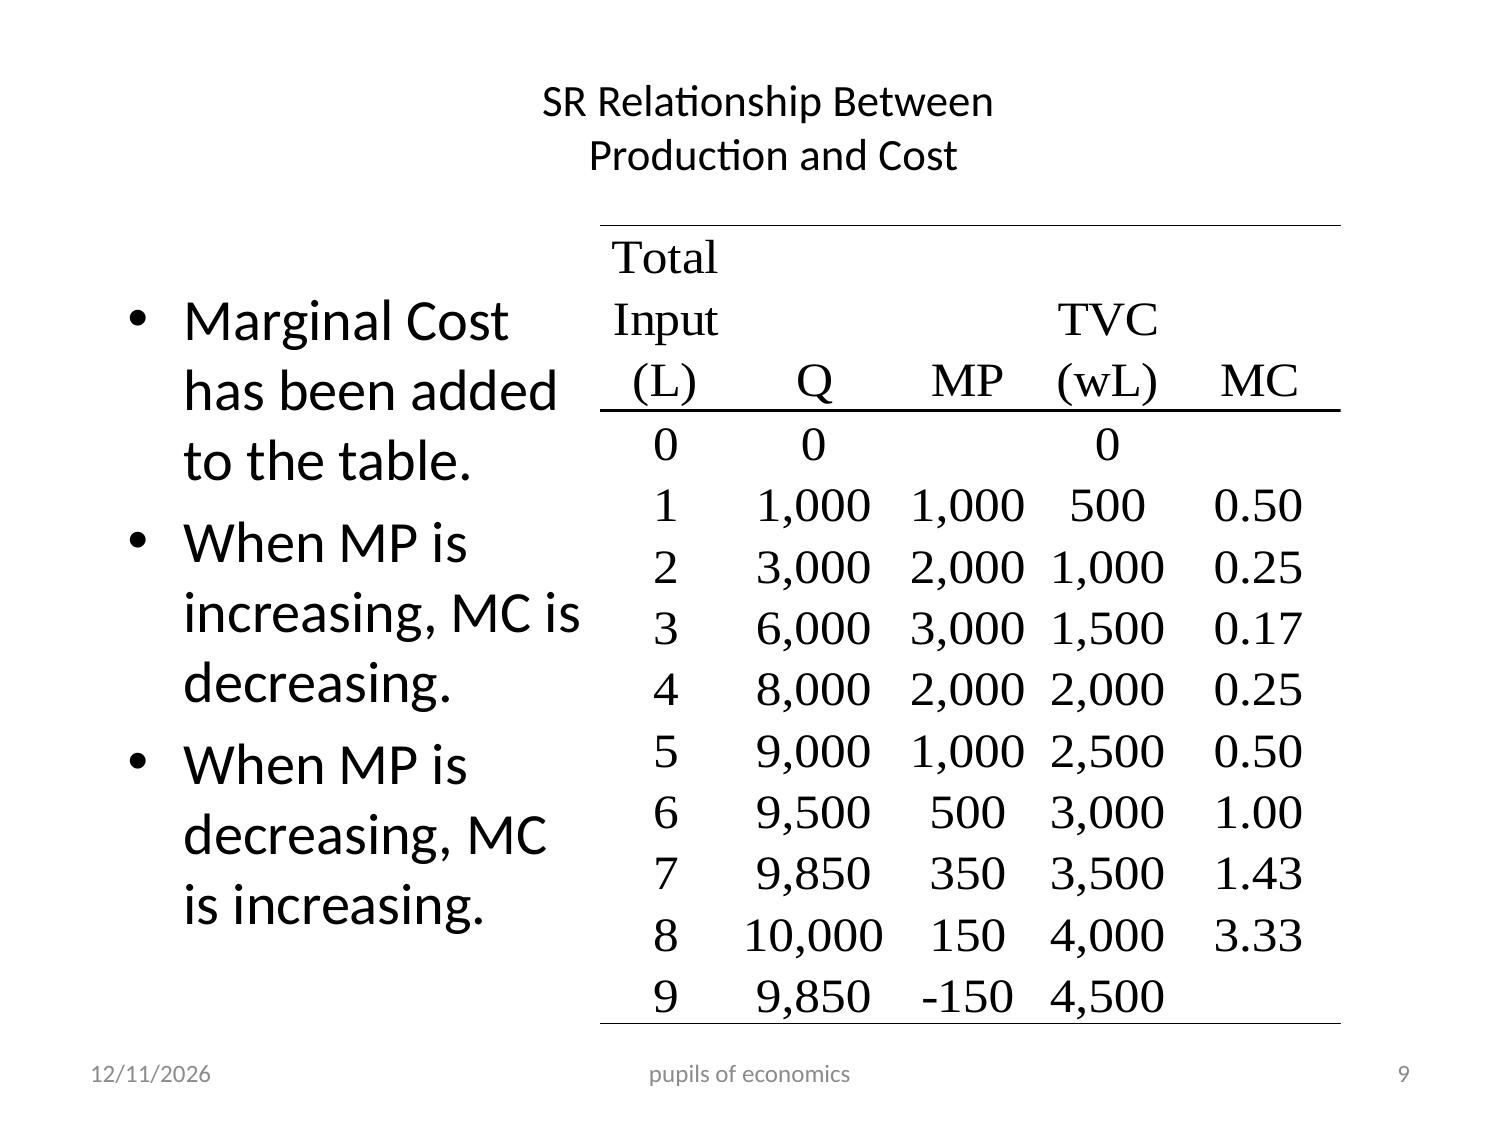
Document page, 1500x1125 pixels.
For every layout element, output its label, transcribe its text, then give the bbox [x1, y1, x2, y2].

slide_number 9 [1074, 1042, 1425, 1103]
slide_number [75, 1042, 425, 1103]
footer pupils of economics [512, 1042, 988, 1103]
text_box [599, 224, 1343, 1026]
title SR Relationship Between Production and Cost [77, 62, 1471, 188]
list Marginal Cost has been added to the table. When MP is increasing, MC is decreasing. When MP is decreasing, MC is increasing. [112, 274, 594, 1007]
